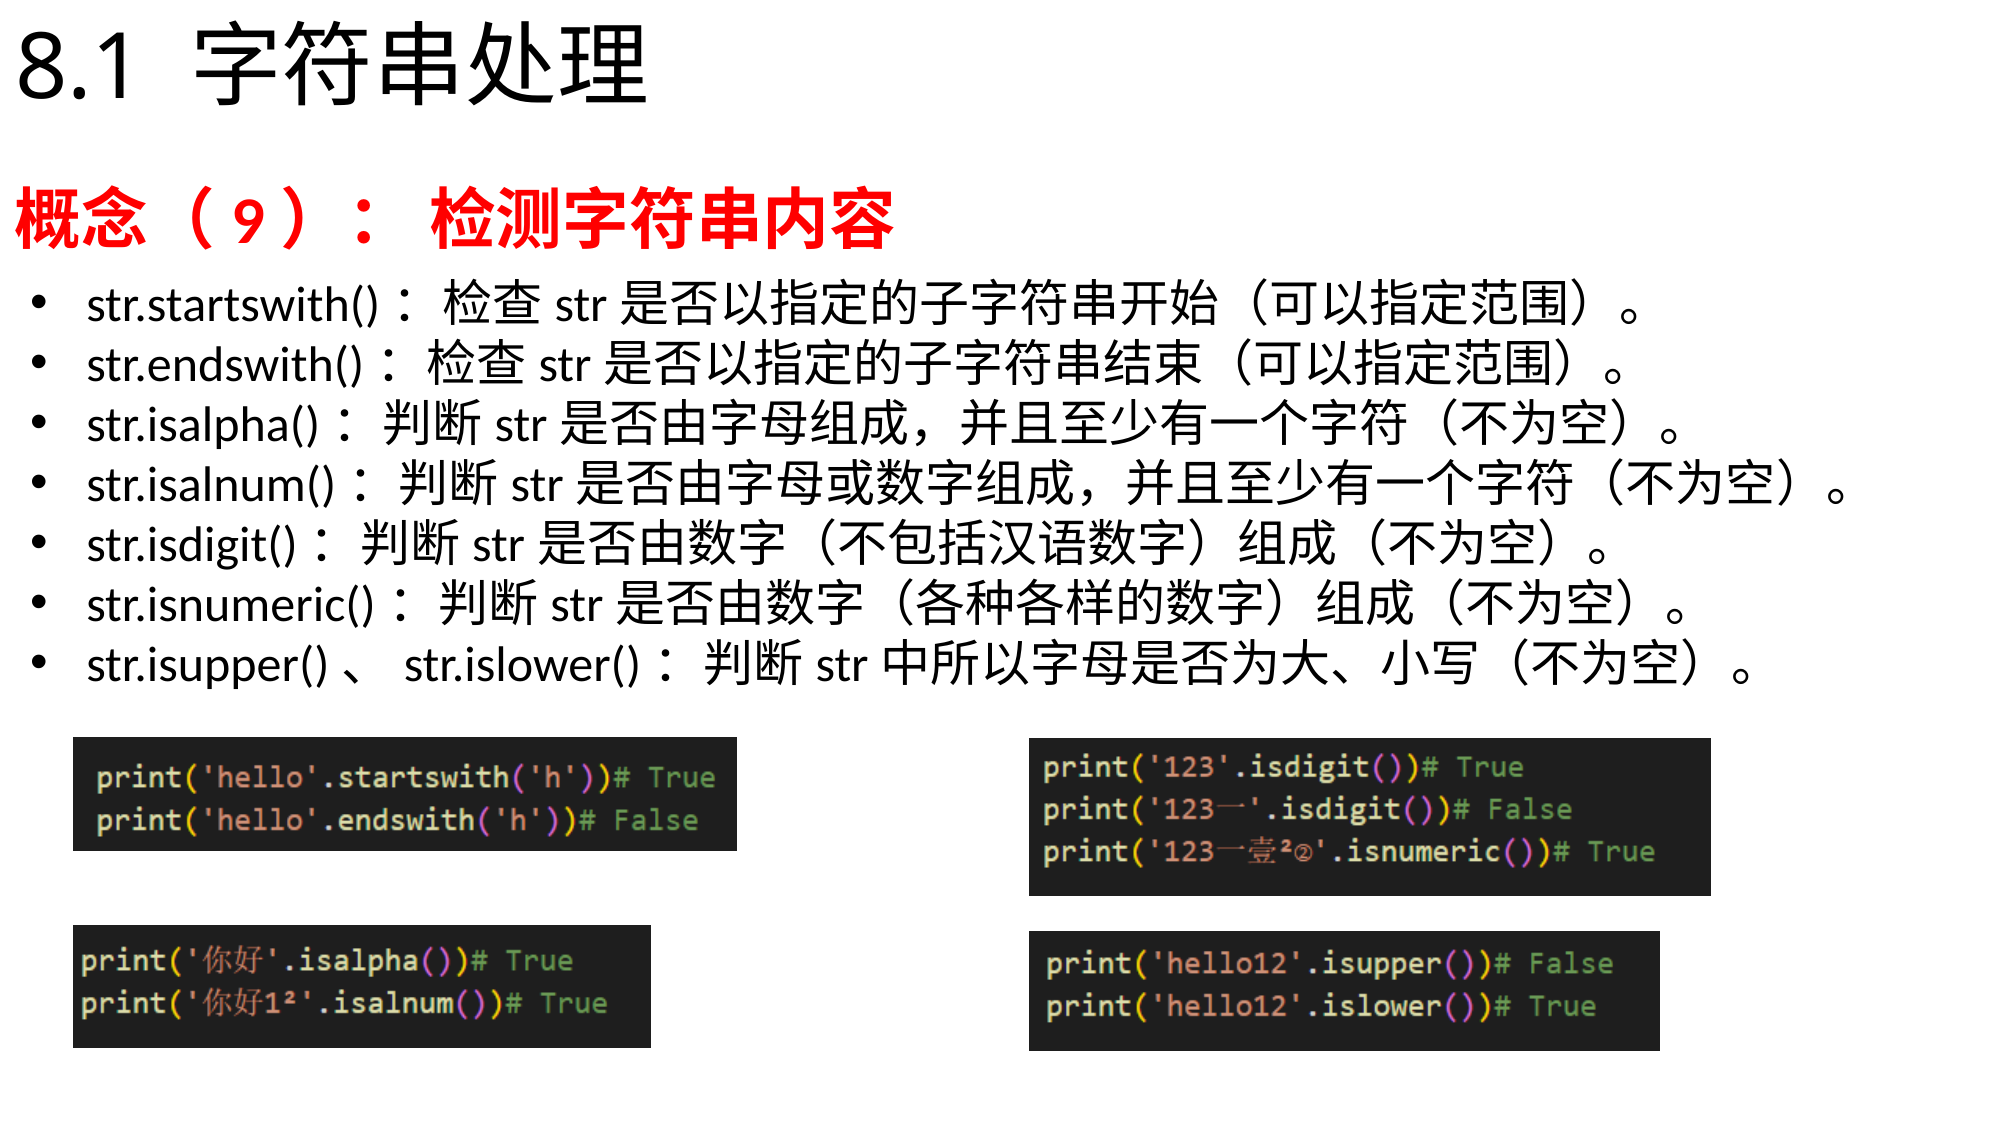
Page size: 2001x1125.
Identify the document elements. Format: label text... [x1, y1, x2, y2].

picture [73, 737, 737, 851]
text_box 概念（9）： 检测字符串内容 [0, 169, 2000, 264]
picture [1029, 738, 1711, 897]
picture [73, 925, 651, 1048]
text_box str.startswith()：检查str是否以指定的子字符串开始（可以指定范围）。 str.endswith()：检查str是否以指定的子字符串结束（可以指定范围）。 str.isalpha()：判断str是否由字母组成，并且至少有一个字符（不为空）。 str.isalnum()：判断str是否由字母或数字组成，并且至少有一个字符（不为空）。 str.isdigit()：判断str是否由数字（不包括汉语数字）组成（不为空）。 str.isnumeric()：判断str是否由数字（各种各样的数字）组成（不为空）。 str.isupper()、str.islower()：判断str中所以字母是否为大、小写（不为空）。 [15, 263, 2000, 699]
title 8.1 字符串处理 [0, 0, 2000, 138]
picture [1029, 931, 1660, 1051]
